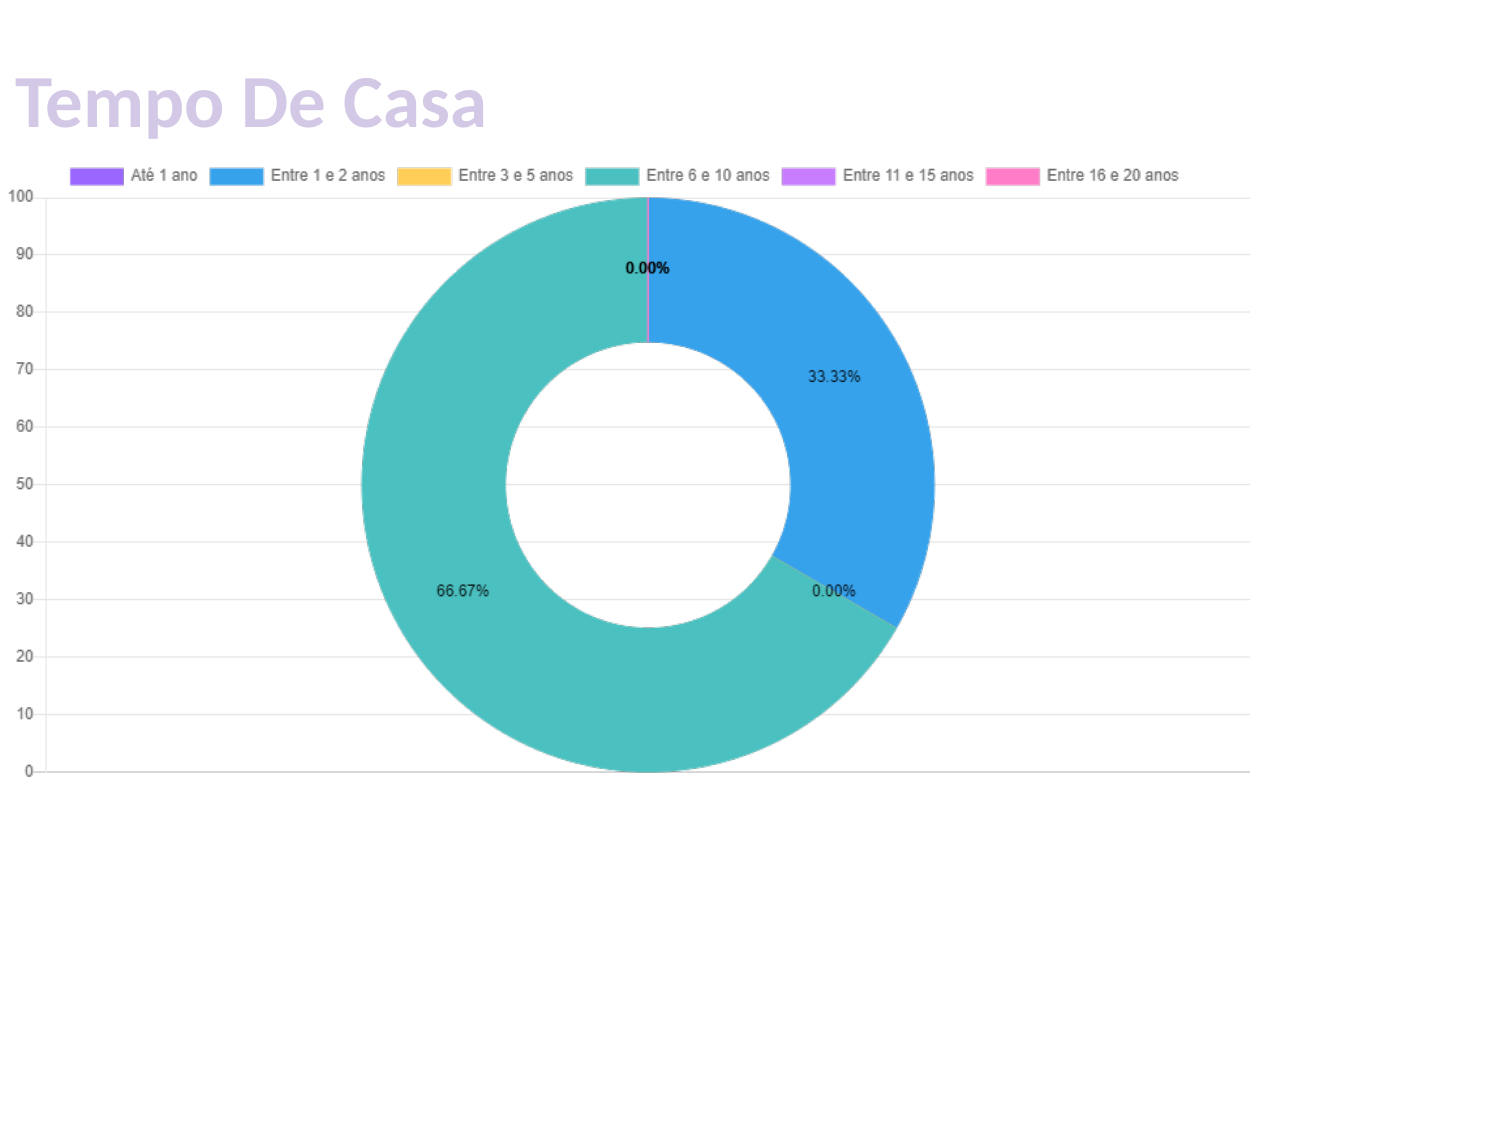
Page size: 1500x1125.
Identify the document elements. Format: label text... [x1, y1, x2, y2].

text_box Tempo De Casa [0, 0, 1250, 150]
picture [0, 155, 1251, 782]
